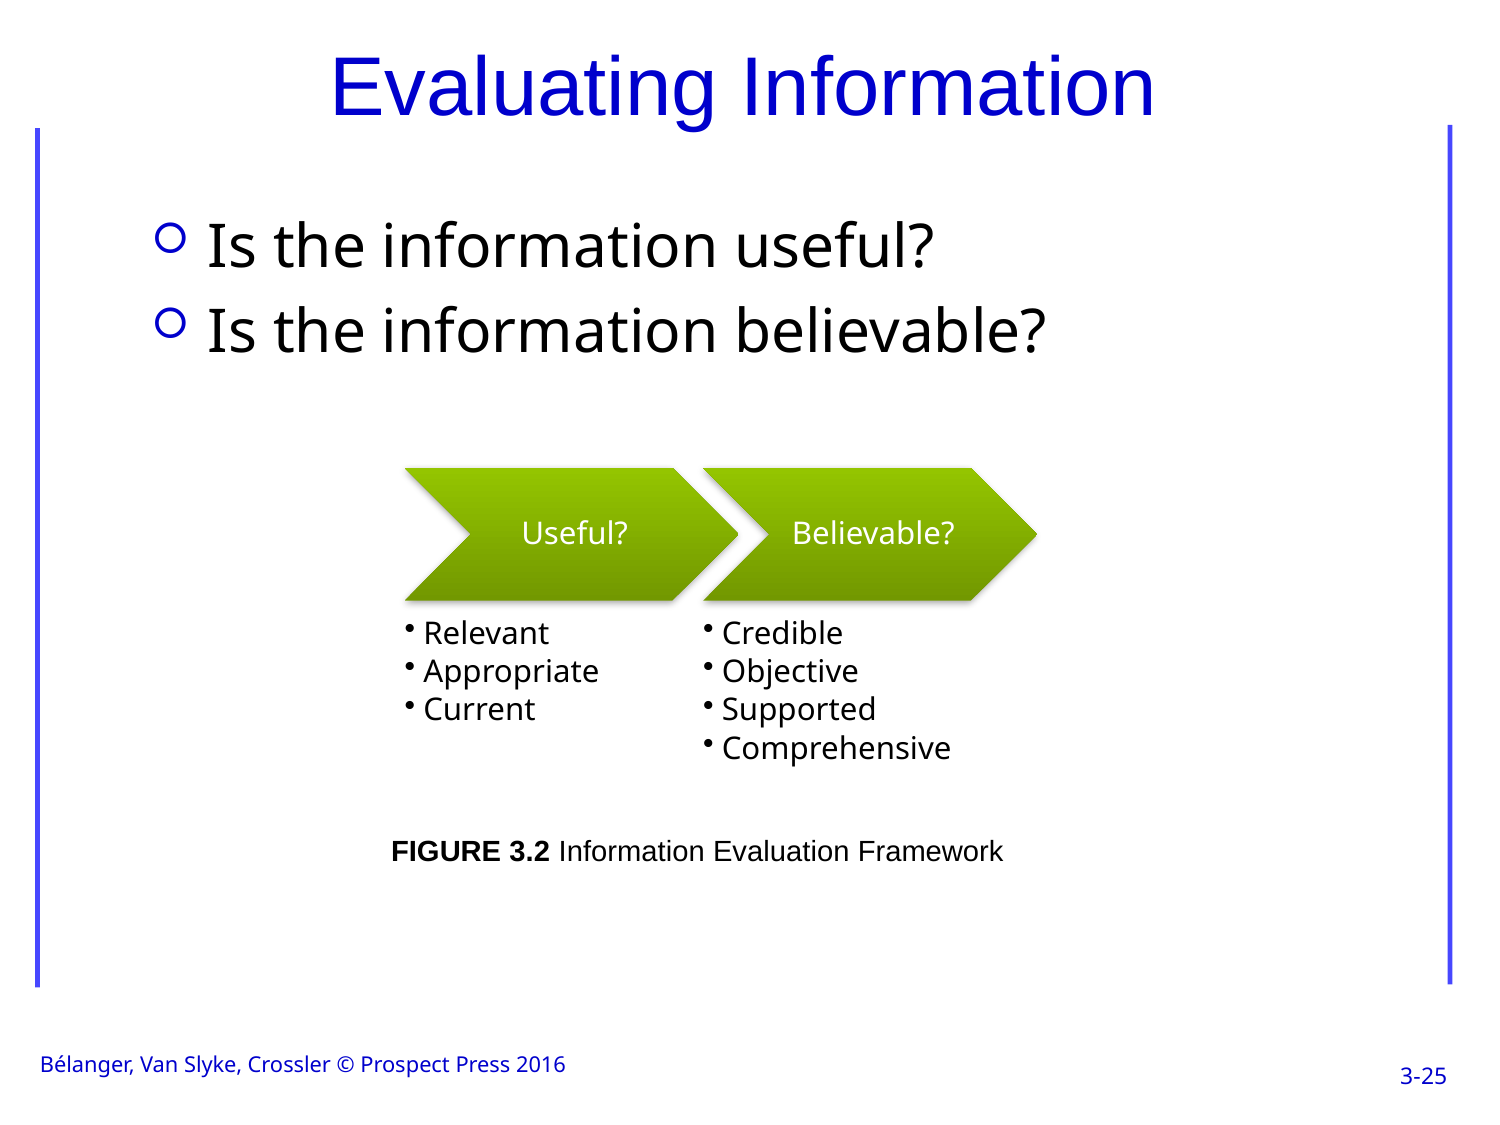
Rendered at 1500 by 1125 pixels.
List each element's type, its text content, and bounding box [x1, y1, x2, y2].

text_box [403, 409, 1038, 832]
text_box FIGURE 3.2 Information Evaluation Framework [376, 824, 1020, 875]
slide_number 3-25 [1112, 1024, 1463, 1101]
title Evaluating Information [112, 2, 1375, 140]
list Is the information useful? Is the information believable? [136, 199, 1375, 876]
footer Bélanger, Van Slyke, Crossler © Prospect Press 2016 [24, 1012, 788, 1088]
